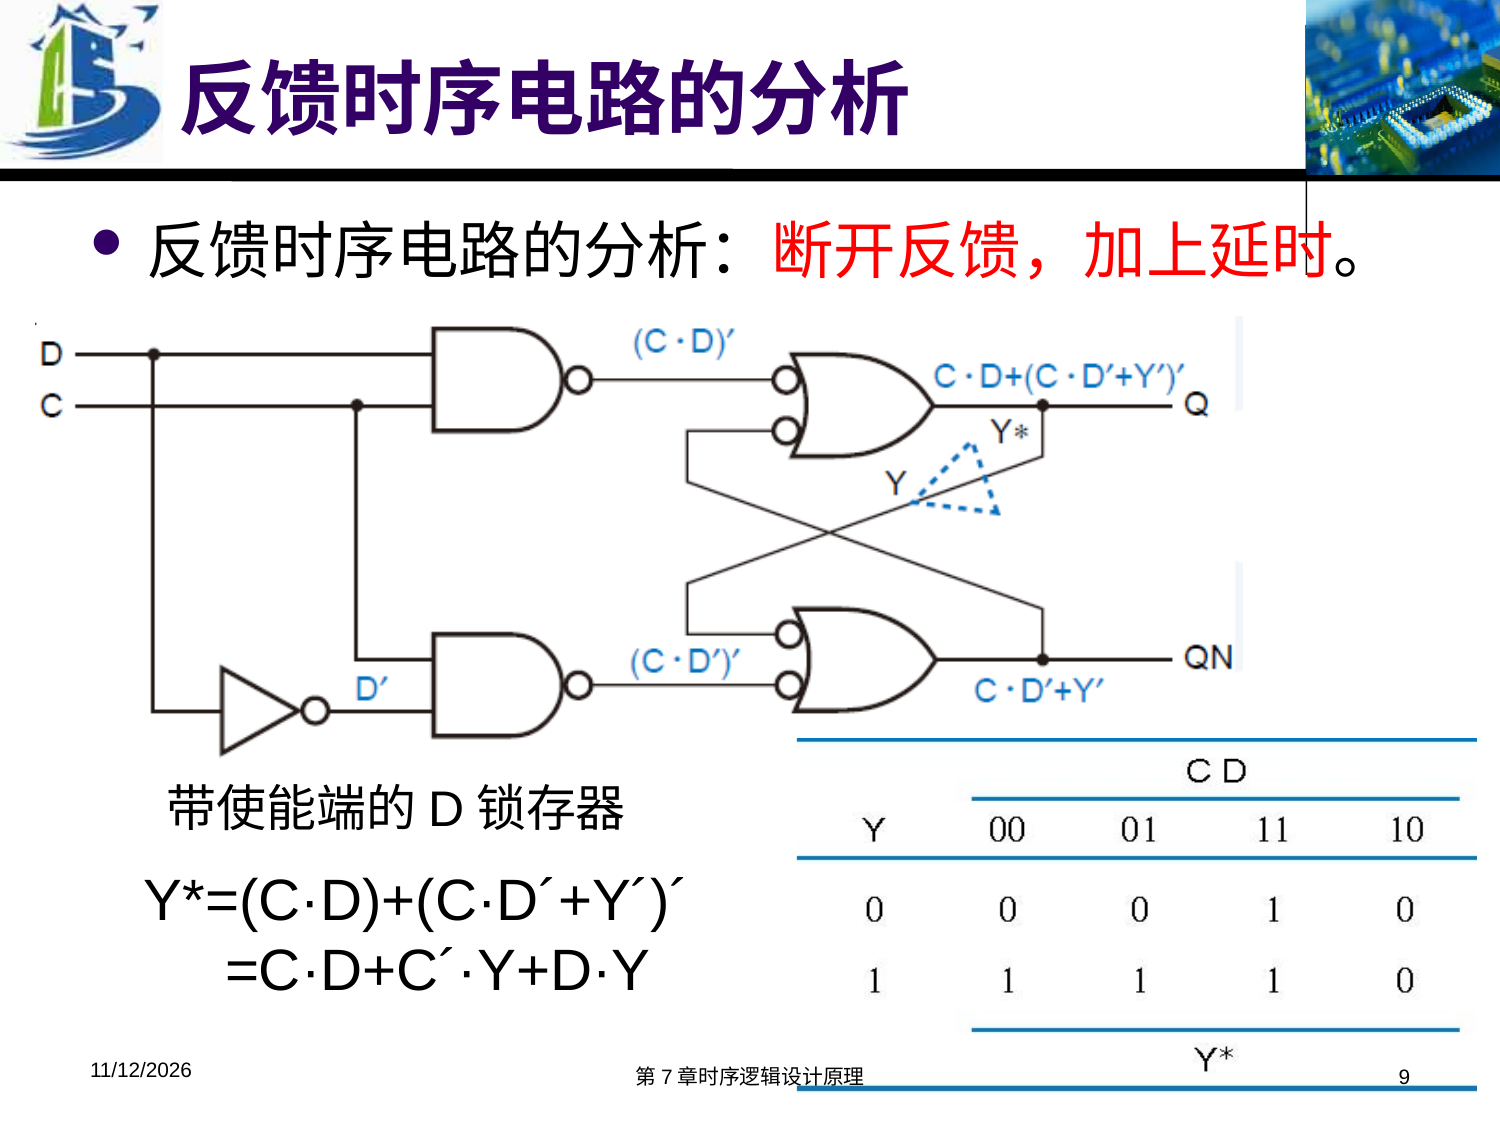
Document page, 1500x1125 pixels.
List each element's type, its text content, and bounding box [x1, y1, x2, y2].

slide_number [74, 1048, 426, 1101]
list 反馈时序电路的分析：断开反馈，加上延时。 [74, 203, 1500, 317]
text_box 带使能端的D锁存器 [151, 769, 655, 844]
text_box Y*=(C·D)+(C·D´+Y´)´ =C·D+C´·Y+D·Y [128, 854, 739, 1010]
picture [0, 0, 163, 163]
picture [34, 316, 1477, 1101]
footer 第7章时序逻辑设计原理 [512, 1055, 791, 1101]
title 反馈时序电路的分析 [163, 30, 1298, 153]
picture [1306, 0, 1500, 175]
